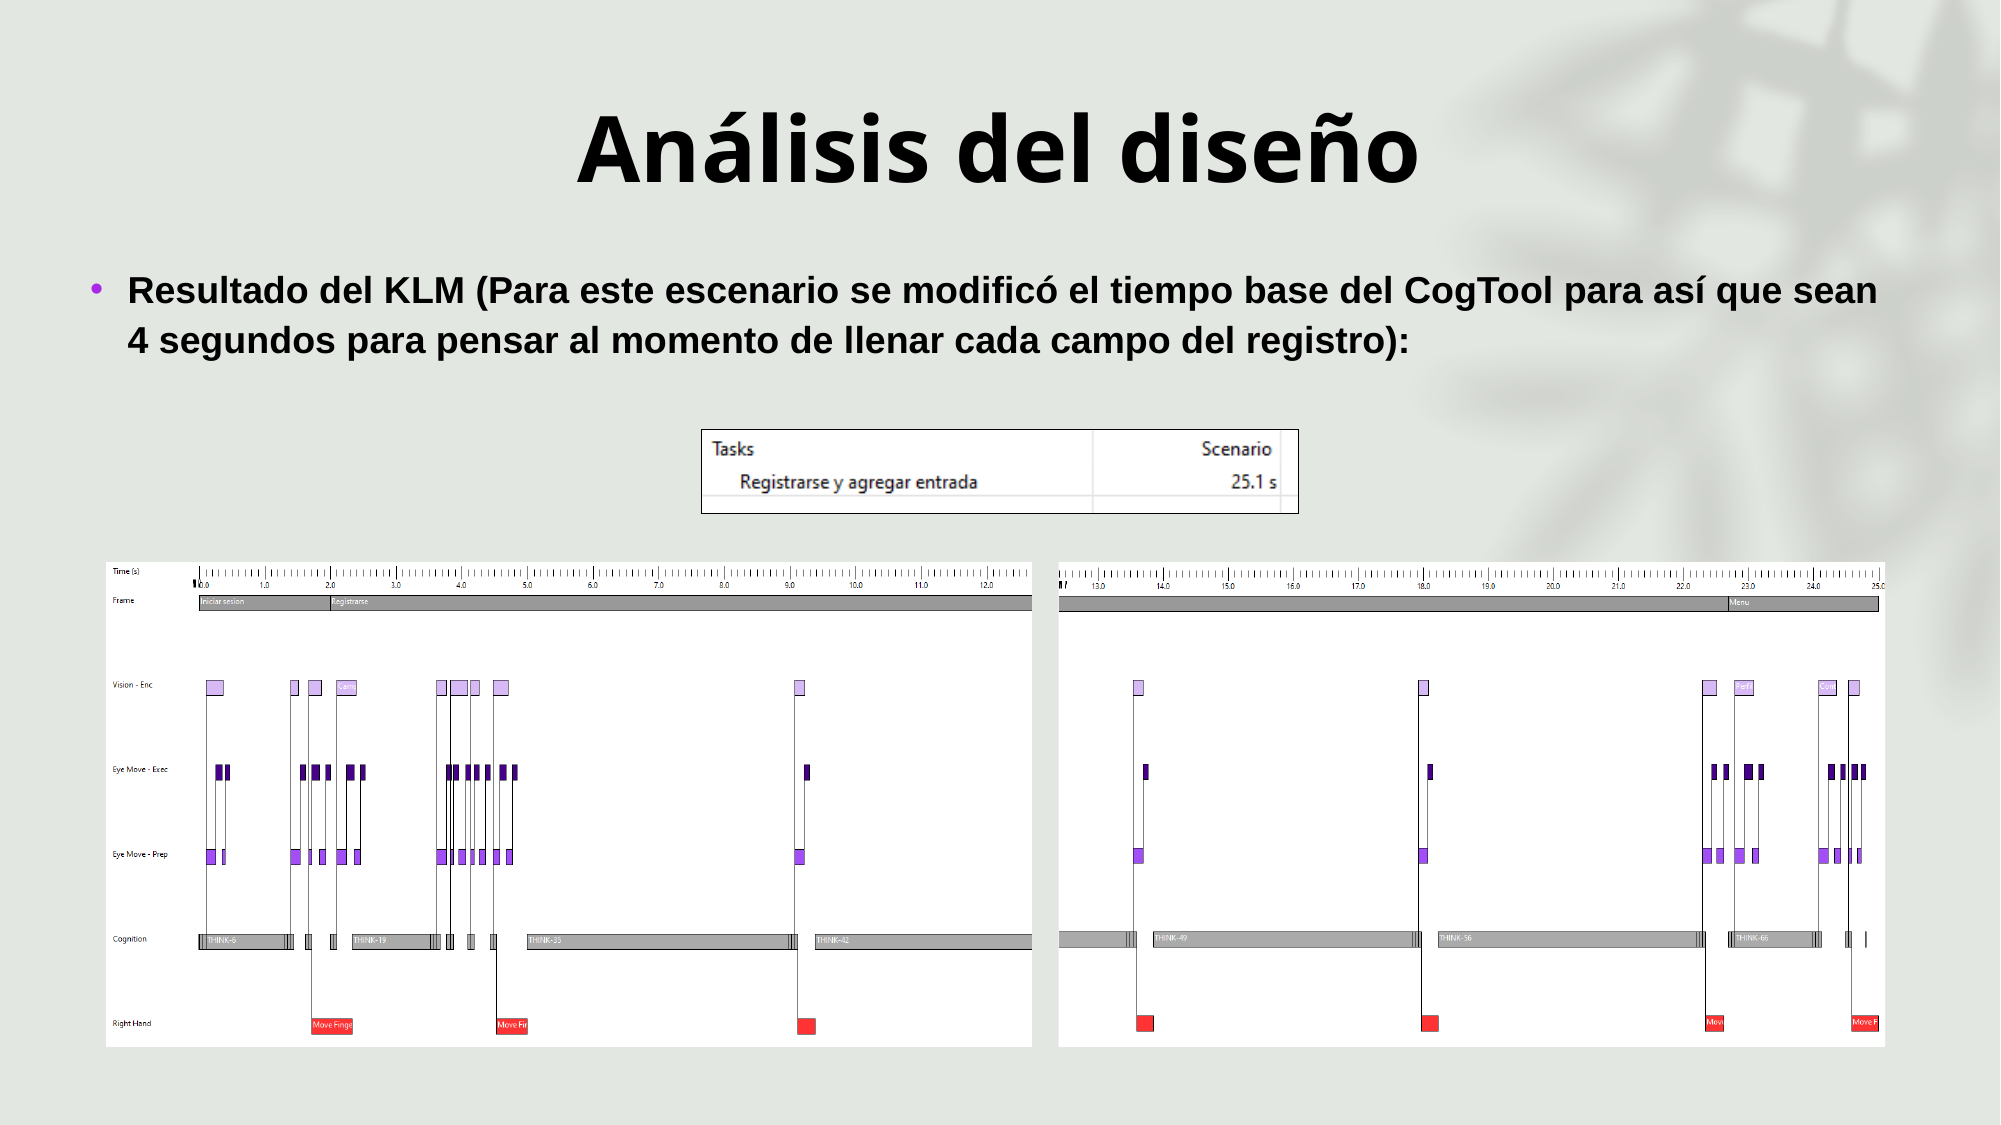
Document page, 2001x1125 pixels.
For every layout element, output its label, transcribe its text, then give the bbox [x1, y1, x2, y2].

picture [106, 562, 1032, 1047]
picture [701, 429, 1299, 514]
picture [1058, 562, 1886, 1047]
list Resultado del KLM (Para este escenario se modificó el tiempo base del CogTool para así que sean 4 segundos para pensar al momento de llenar cada campo del registro): [75, 254, 1925, 400]
title Análisis del diseño [106, 36, 1894, 255]
